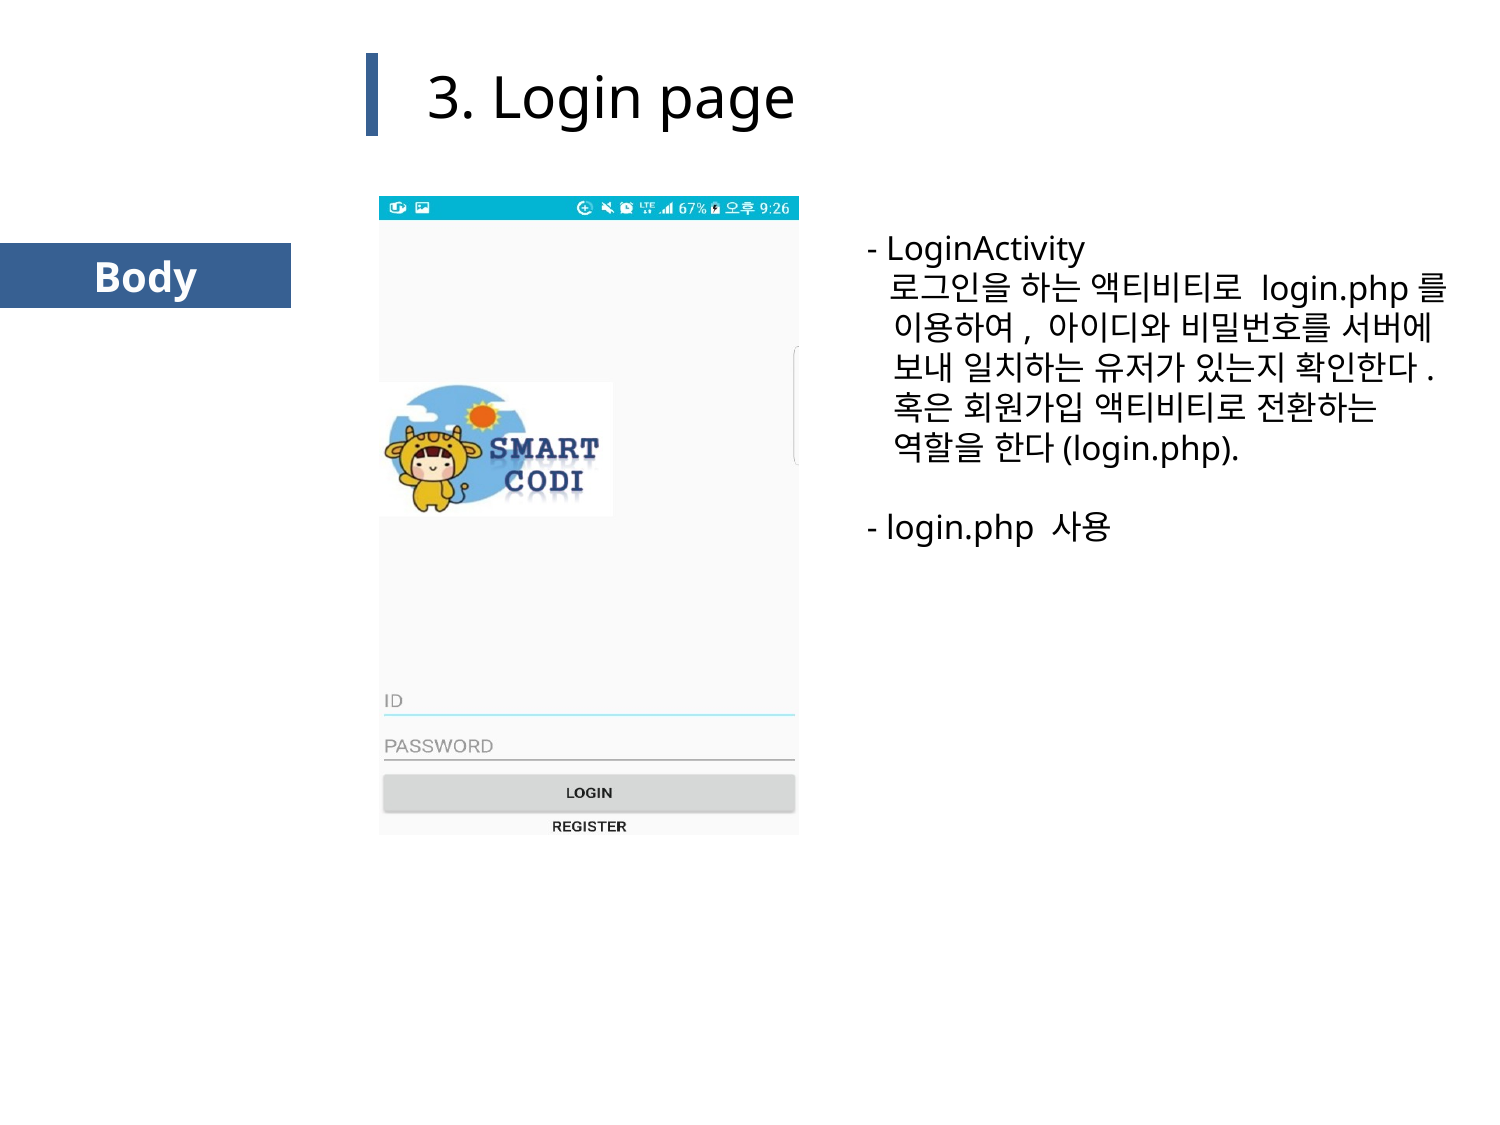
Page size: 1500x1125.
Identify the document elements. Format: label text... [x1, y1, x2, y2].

text_box Body [0, 243, 291, 308]
text_box [379, 743, 1102, 850]
picture [379, 196, 800, 835]
text_box - LoginActivity 로그인을 하는 액티비티로 login.php를 이용하여, 아이디와 비밀번호를 서버에 보내 일치하는 유저가 있는지 확인한다. 혹은 회원가입 액티비티로 전환하는 역할을 한다(login.php). - login.php 사용 [852, 219, 1473, 599]
text_box 3. Login page [412, 53, 1072, 138]
